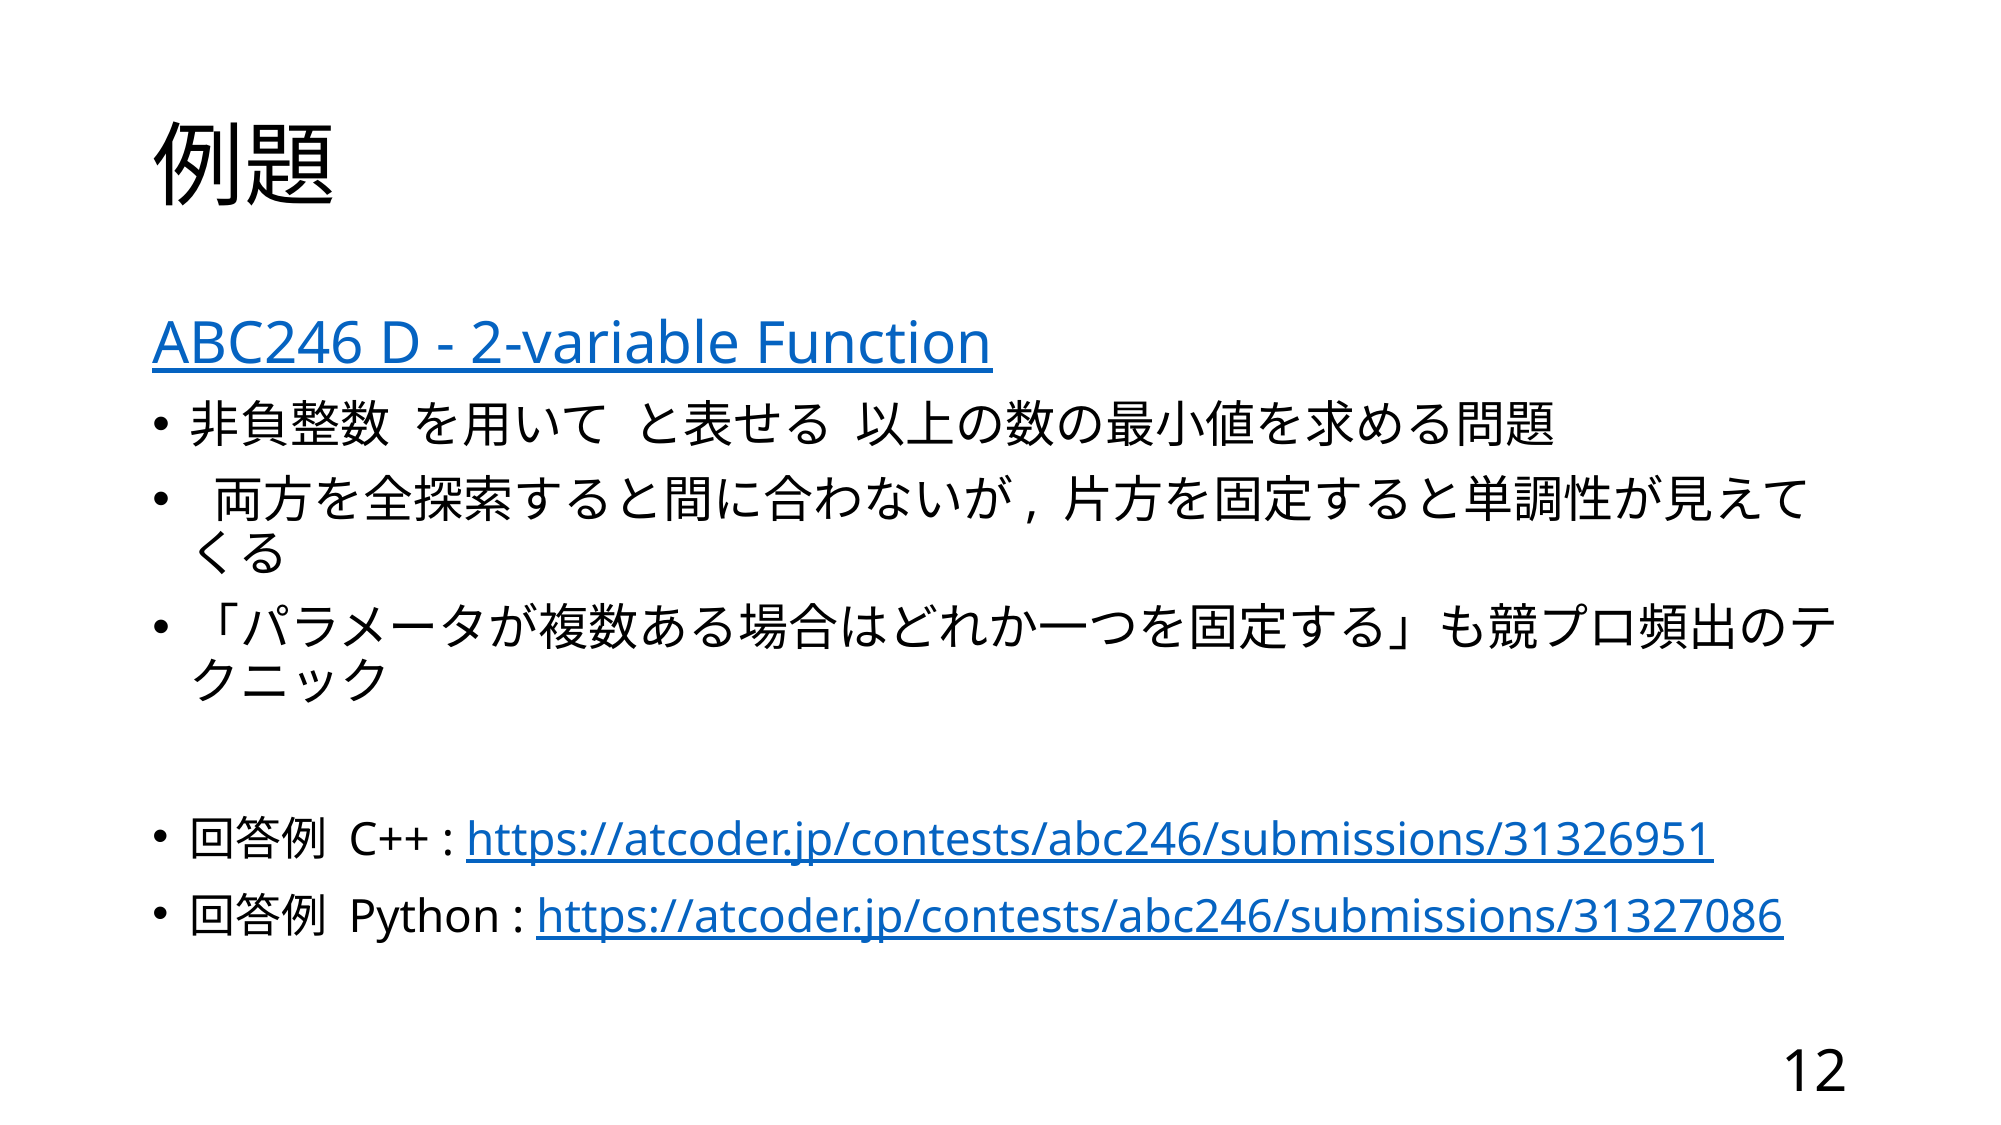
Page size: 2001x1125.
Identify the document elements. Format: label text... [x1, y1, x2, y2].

slide_number 12 [1412, 1042, 1863, 1103]
title 例題 [137, 59, 1863, 278]
